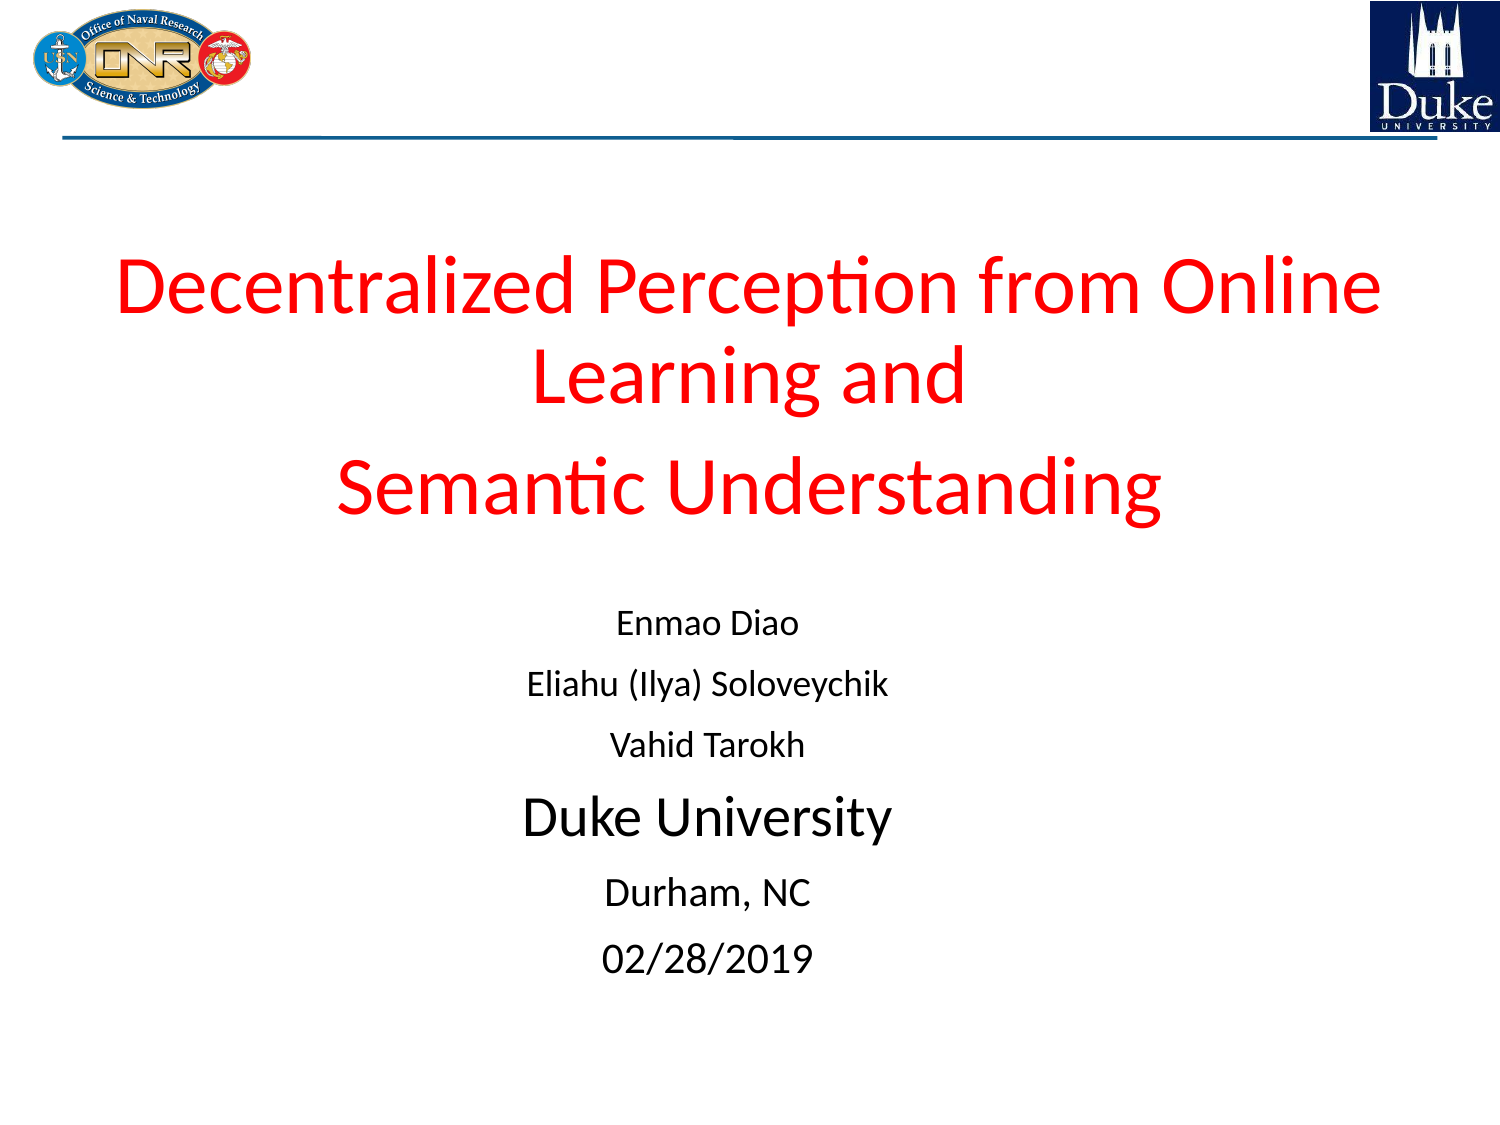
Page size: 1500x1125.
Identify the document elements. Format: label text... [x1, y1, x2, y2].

list Decentralized Perception from Online Learning and Semantic Understanding [27, 234, 1473, 596]
text_box Enmao Diao Eliahu (Ilya) Soloveychik Vahid Tarokh Duke University Durham, NC 02/28/2019 [254, 595, 1161, 1013]
picture [33, 9, 251, 109]
picture [1370, 1, 1500, 132]
